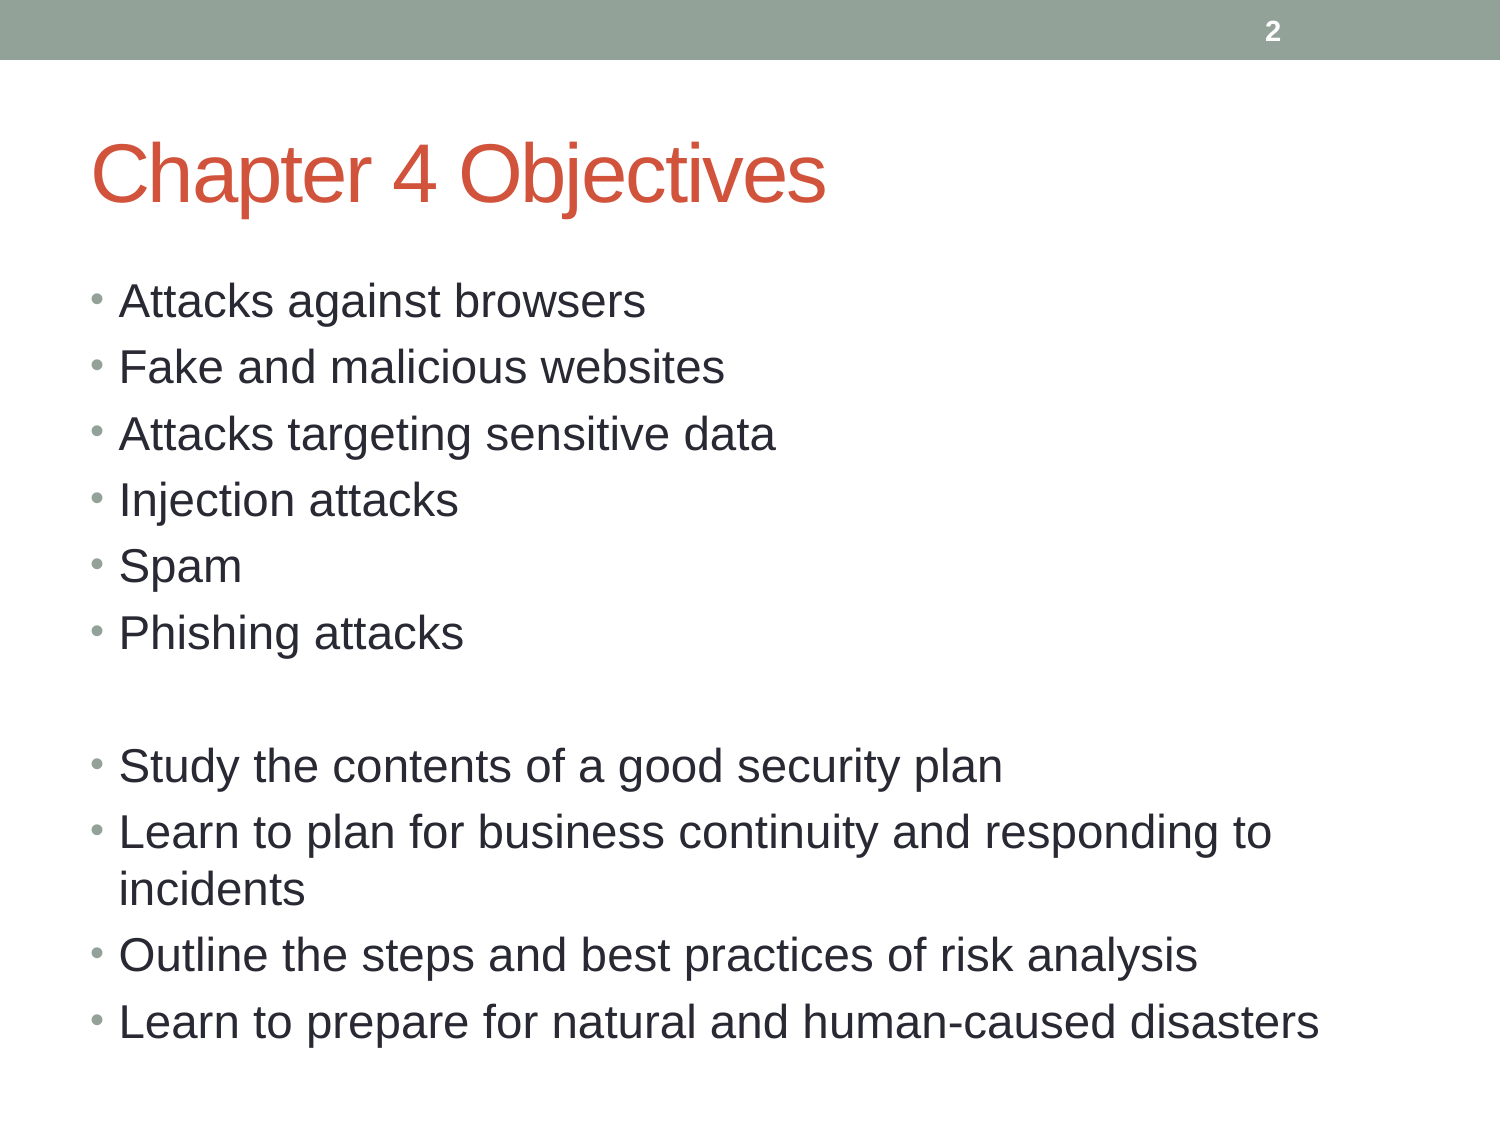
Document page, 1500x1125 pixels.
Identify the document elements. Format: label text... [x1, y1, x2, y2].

title Chapter 4 Objectives [75, 87, 1425, 250]
slide_number 2 [1250, 3, 1425, 57]
list Attacks against browsers Fake and malicious websites Attacks targeting sensitive data Injection attacks Spam Phishing attacks Study the contents of a good security plan Learn to plan for business continuity and responding to incidents Outline the steps and best practices of risk analysis Learn to prepare for natural and human-caused disasters [75, 262, 1425, 1063]
